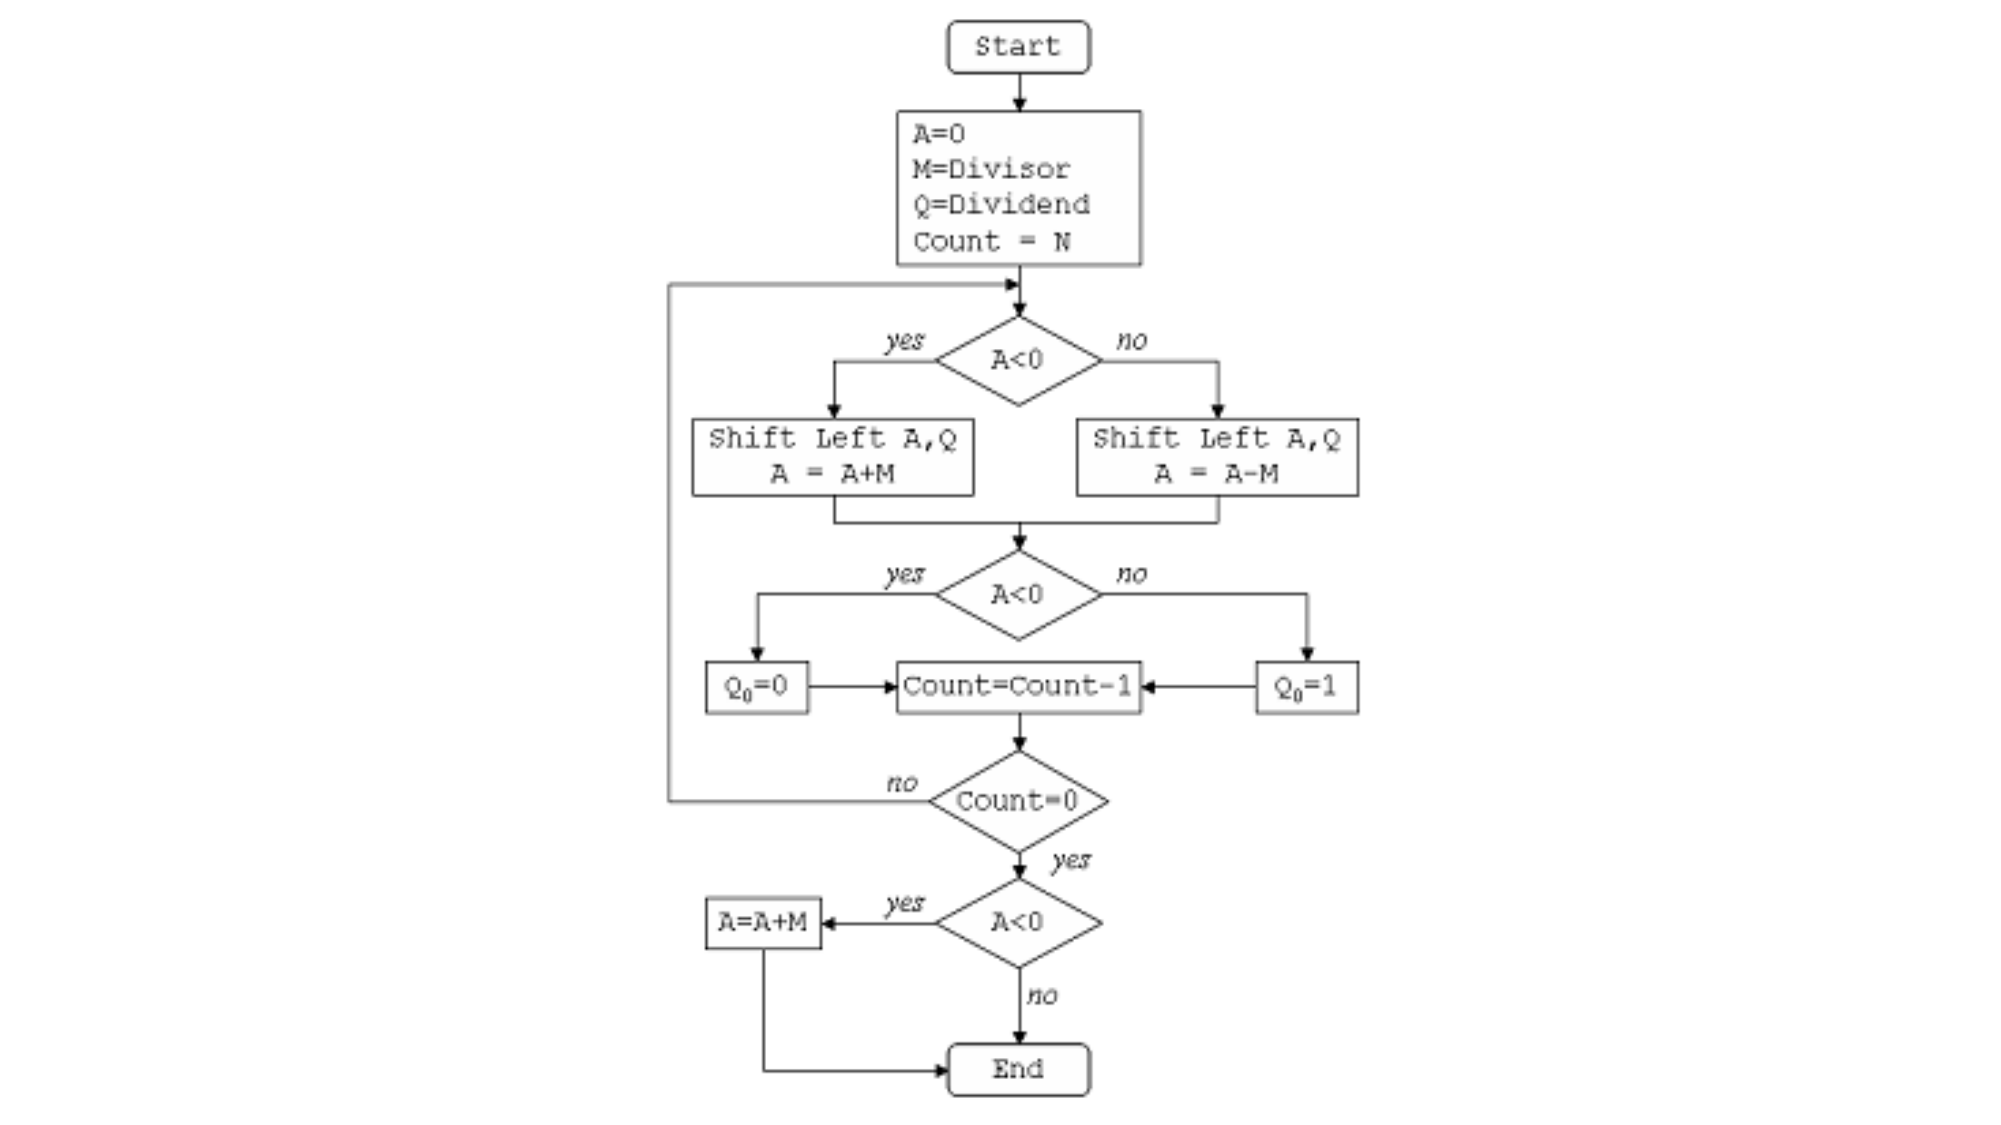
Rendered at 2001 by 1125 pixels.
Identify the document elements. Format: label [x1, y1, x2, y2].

picture [646, 0, 1393, 1117]
